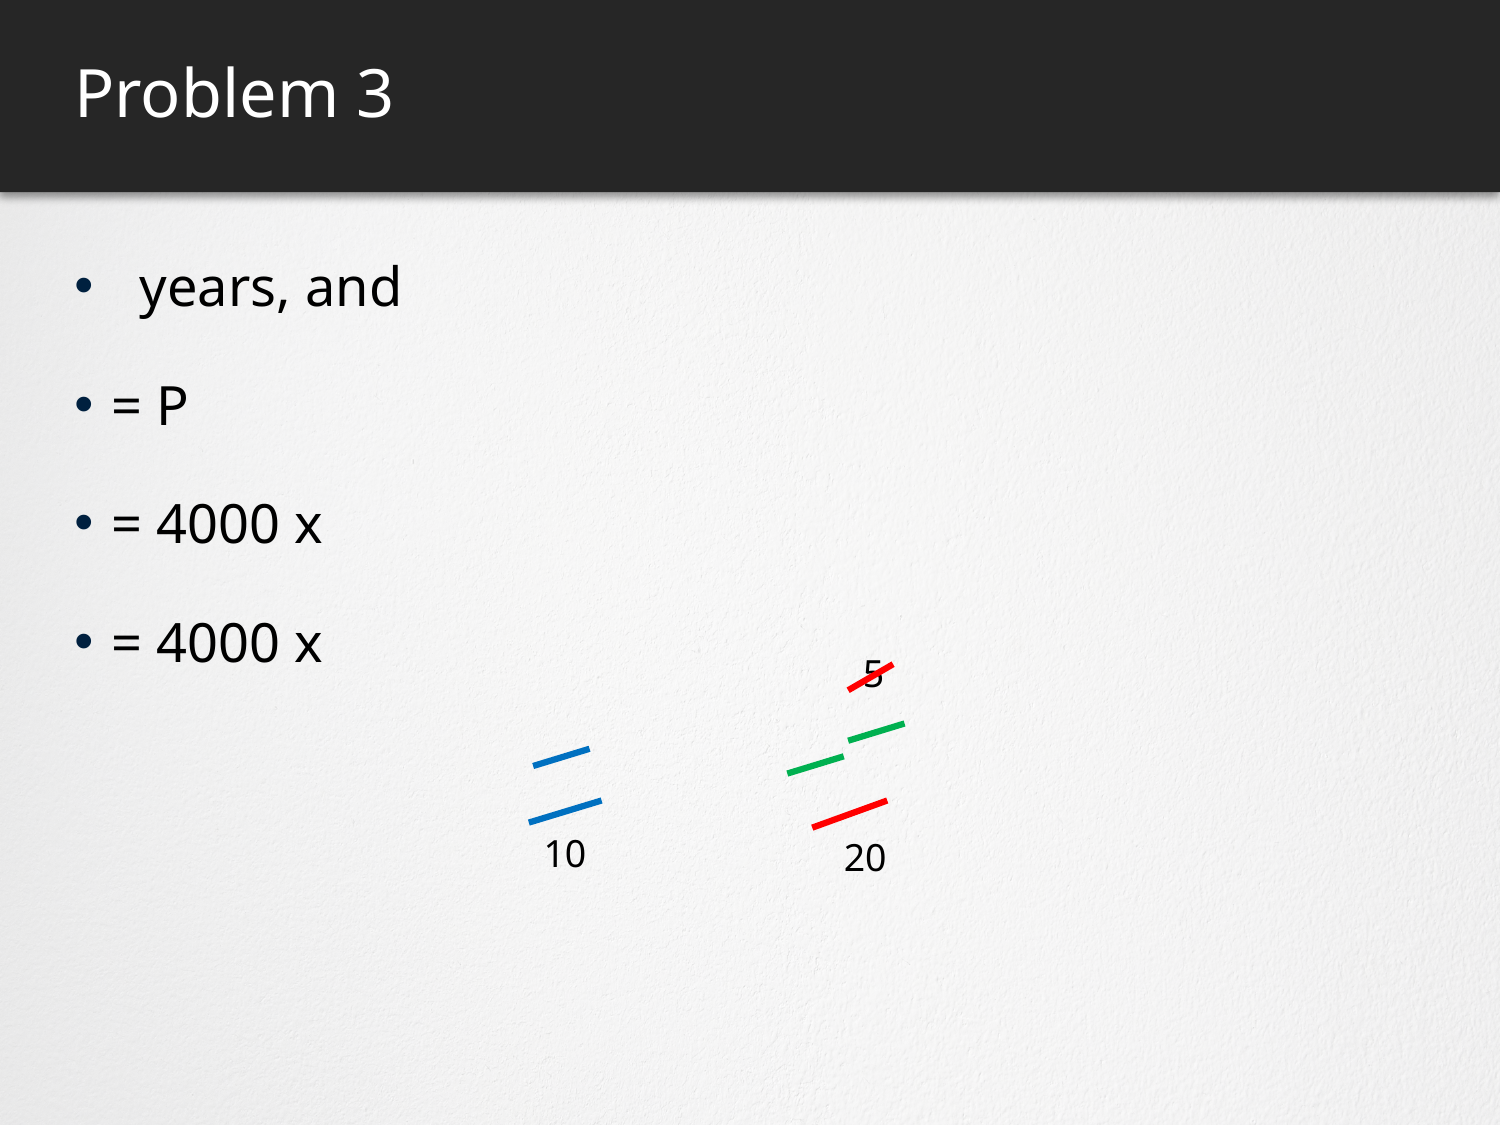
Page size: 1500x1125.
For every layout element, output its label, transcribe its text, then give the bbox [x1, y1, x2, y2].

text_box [533, 748, 590, 766]
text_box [848, 723, 905, 741]
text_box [528, 800, 602, 823]
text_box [848, 664, 894, 691]
title Problem 3 [59, 0, 1500, 193]
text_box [787, 756, 844, 774]
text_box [812, 800, 888, 828]
text_box 20 [829, 826, 929, 886]
text_box 10 [528, 822, 629, 883]
text_box 5 [848, 642, 916, 703]
